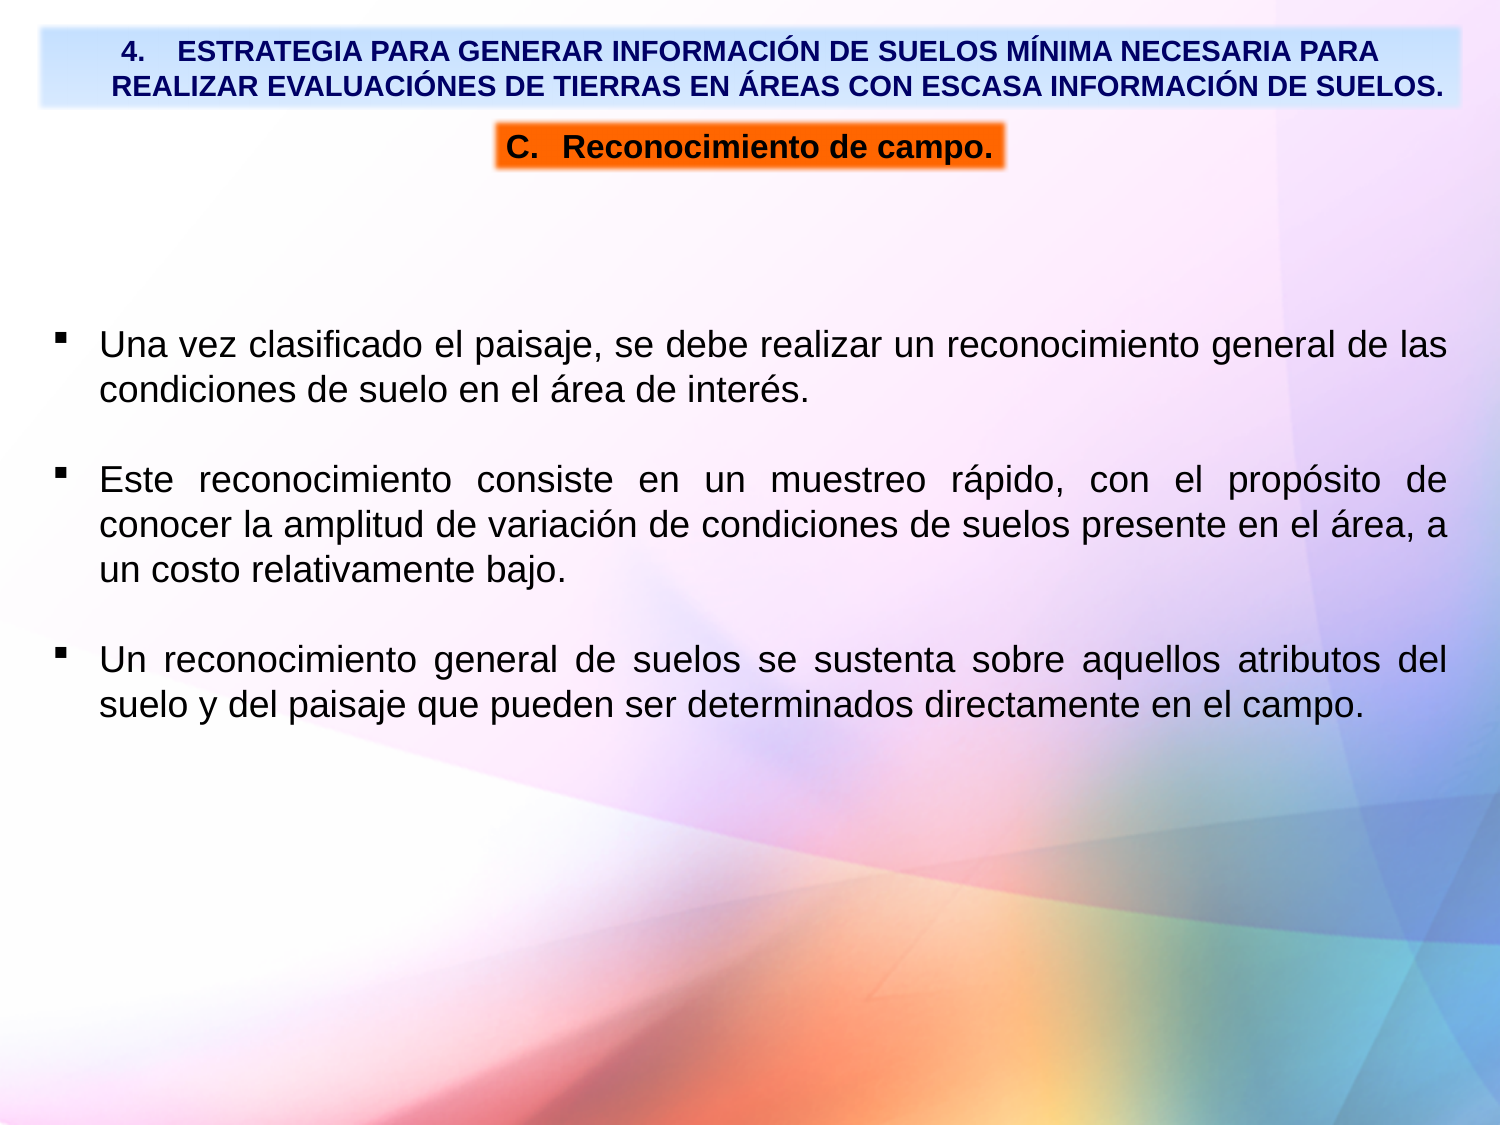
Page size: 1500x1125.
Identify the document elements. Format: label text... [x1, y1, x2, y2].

text_box Una vez clasificado el paisaje, se debe realizar un reconocimiento general de las condiciones de suelo en el área de interés. Este reconocimiento consiste en un muestreo rápido, con el propósito de conocer la amplitud de variación de condiciones de suelos presente en el área, a un costo relativamente bajo. Un reconocimiento general de suelos se sustenta sobre aquellos atributos del suelo y del paisaje que pueden ser determinados directamente en el campo. [37, 312, 1463, 733]
picture [0, 0, 1500, 1125]
text_box Reconocimiento de campo. [500, 127, 1000, 164]
text_box ESTRATEGIA PARA GENERAR INFORMACIÓN DE SUELOS MÍNIMA NECESARIA PARA REALIZAR EVALUACIÓNES DE TIERRAS EN ÁREAS CON ESCASA INFORMACIÓN DE SUELOS. [46, 33, 1456, 103]
